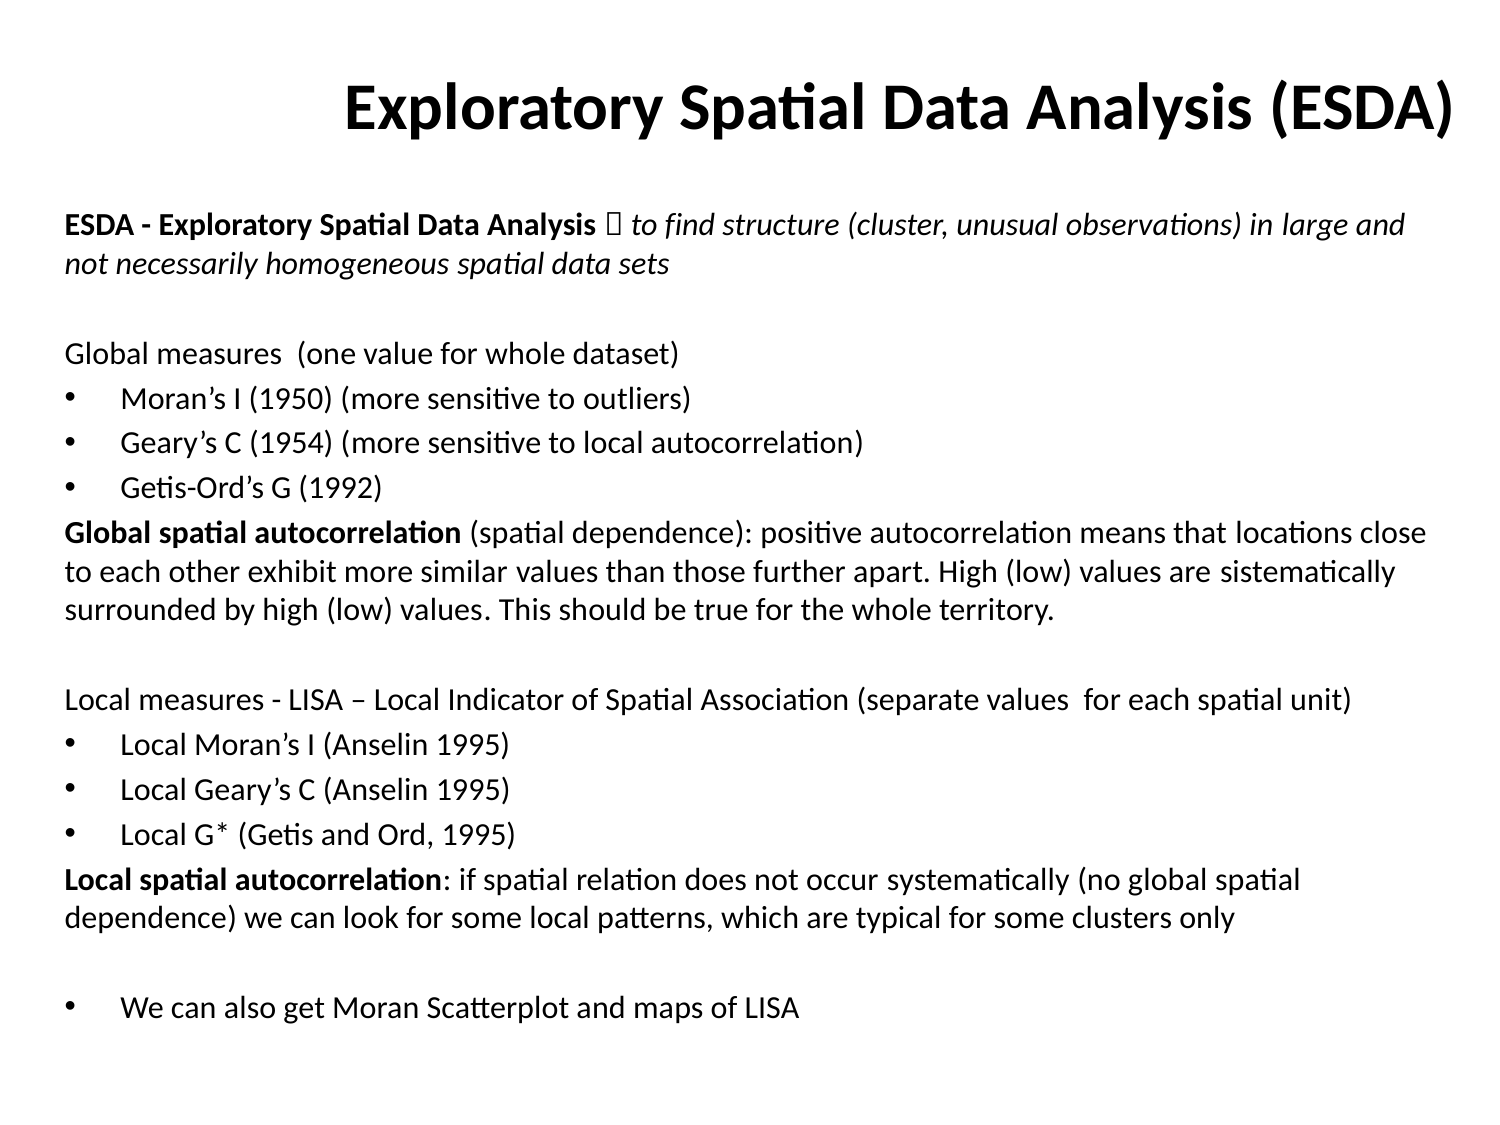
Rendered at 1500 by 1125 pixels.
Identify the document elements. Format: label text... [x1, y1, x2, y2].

list ESDA - Exploratory Spatial Data Analysis  to find structure (cluster, unusual observations) in large and not necessarily homogeneous spatial data sets Global measures (one value for whole dataset) Moran’s I (1950) (more sensitive to outliers) Geary’s C (1954) (more sensitive to local autocorrelation) Getis-Ord’s G (1992) Global spatial autocorrelation (spatial dependence): positive autocorrelation means that locations close to each other exhibit more similar values than those further apart. High (low) values are sistematically surrounded by high (low) values. This should be true for the whole territory. Local measures - LISA – Local Indicator of Spatial Association (separate values for each spatial unit) Local Moran’s I (Anselin 1995) Local Geary’s C (Anselin 1995) Local G* (Getis and Ord, 1995) Local spatial autocorrelation: if spatial relation does not occur systematically (no global spatial dependence) we can look for some local patterns, which are typical for some clusters only We can also get Moran Scatterplot and maps of LISA [49, 196, 1459, 1035]
title Exploratory Spatial Data Analysis (ESDA) [0, 45, 1471, 161]
text_box [53, 19, 1500, 244]
